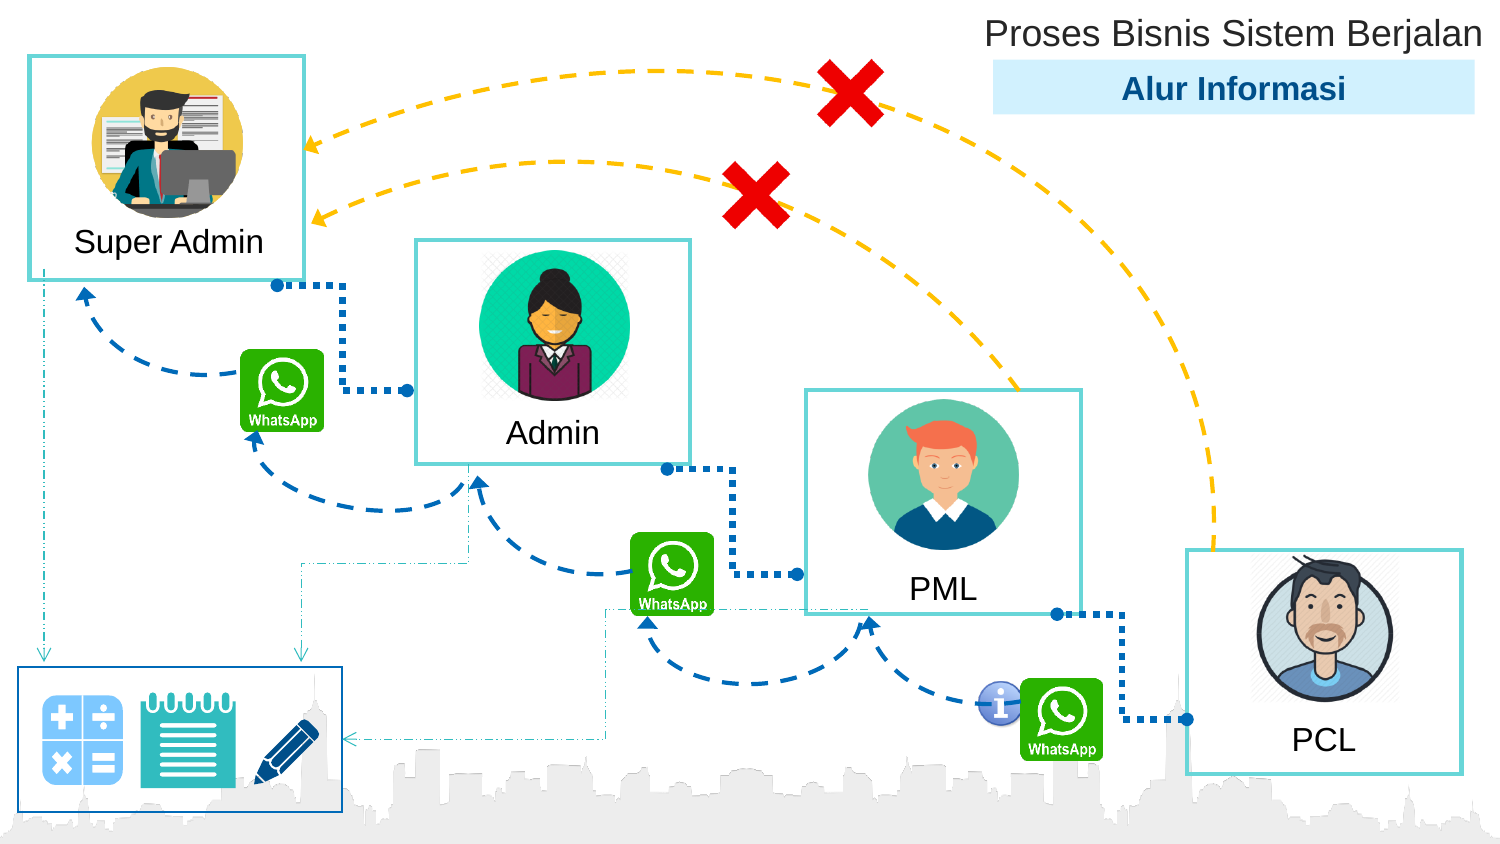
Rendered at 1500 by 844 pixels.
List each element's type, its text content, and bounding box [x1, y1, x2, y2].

text_box [244, 432, 441, 485]
text_box [311, 161, 1019, 609]
text_box Alur Informasi [993, 59, 1475, 115]
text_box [29, 55, 304, 281]
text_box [415, 239, 691, 465]
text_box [277, 285, 408, 391]
text_box [304, 70, 797, 210]
text_box [75, 281, 237, 376]
text_box [869, 616, 1014, 704]
list Proses Bisnis Sistem Berjalan [926, 0, 1500, 80]
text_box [667, 469, 798, 575]
text_box [741, 547, 806, 594]
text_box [286, 479, 484, 647]
text_box [17, 666, 343, 813]
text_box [1186, 549, 1462, 775]
text_box [806, 111, 1215, 564]
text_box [1057, 614, 1187, 720]
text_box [342, 609, 869, 740]
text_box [806, 389, 1081, 616]
picture [240, 349, 324, 432]
picture [630, 532, 714, 609]
picture [702, 39, 900, 245]
picture [0, 673, 1500, 844]
